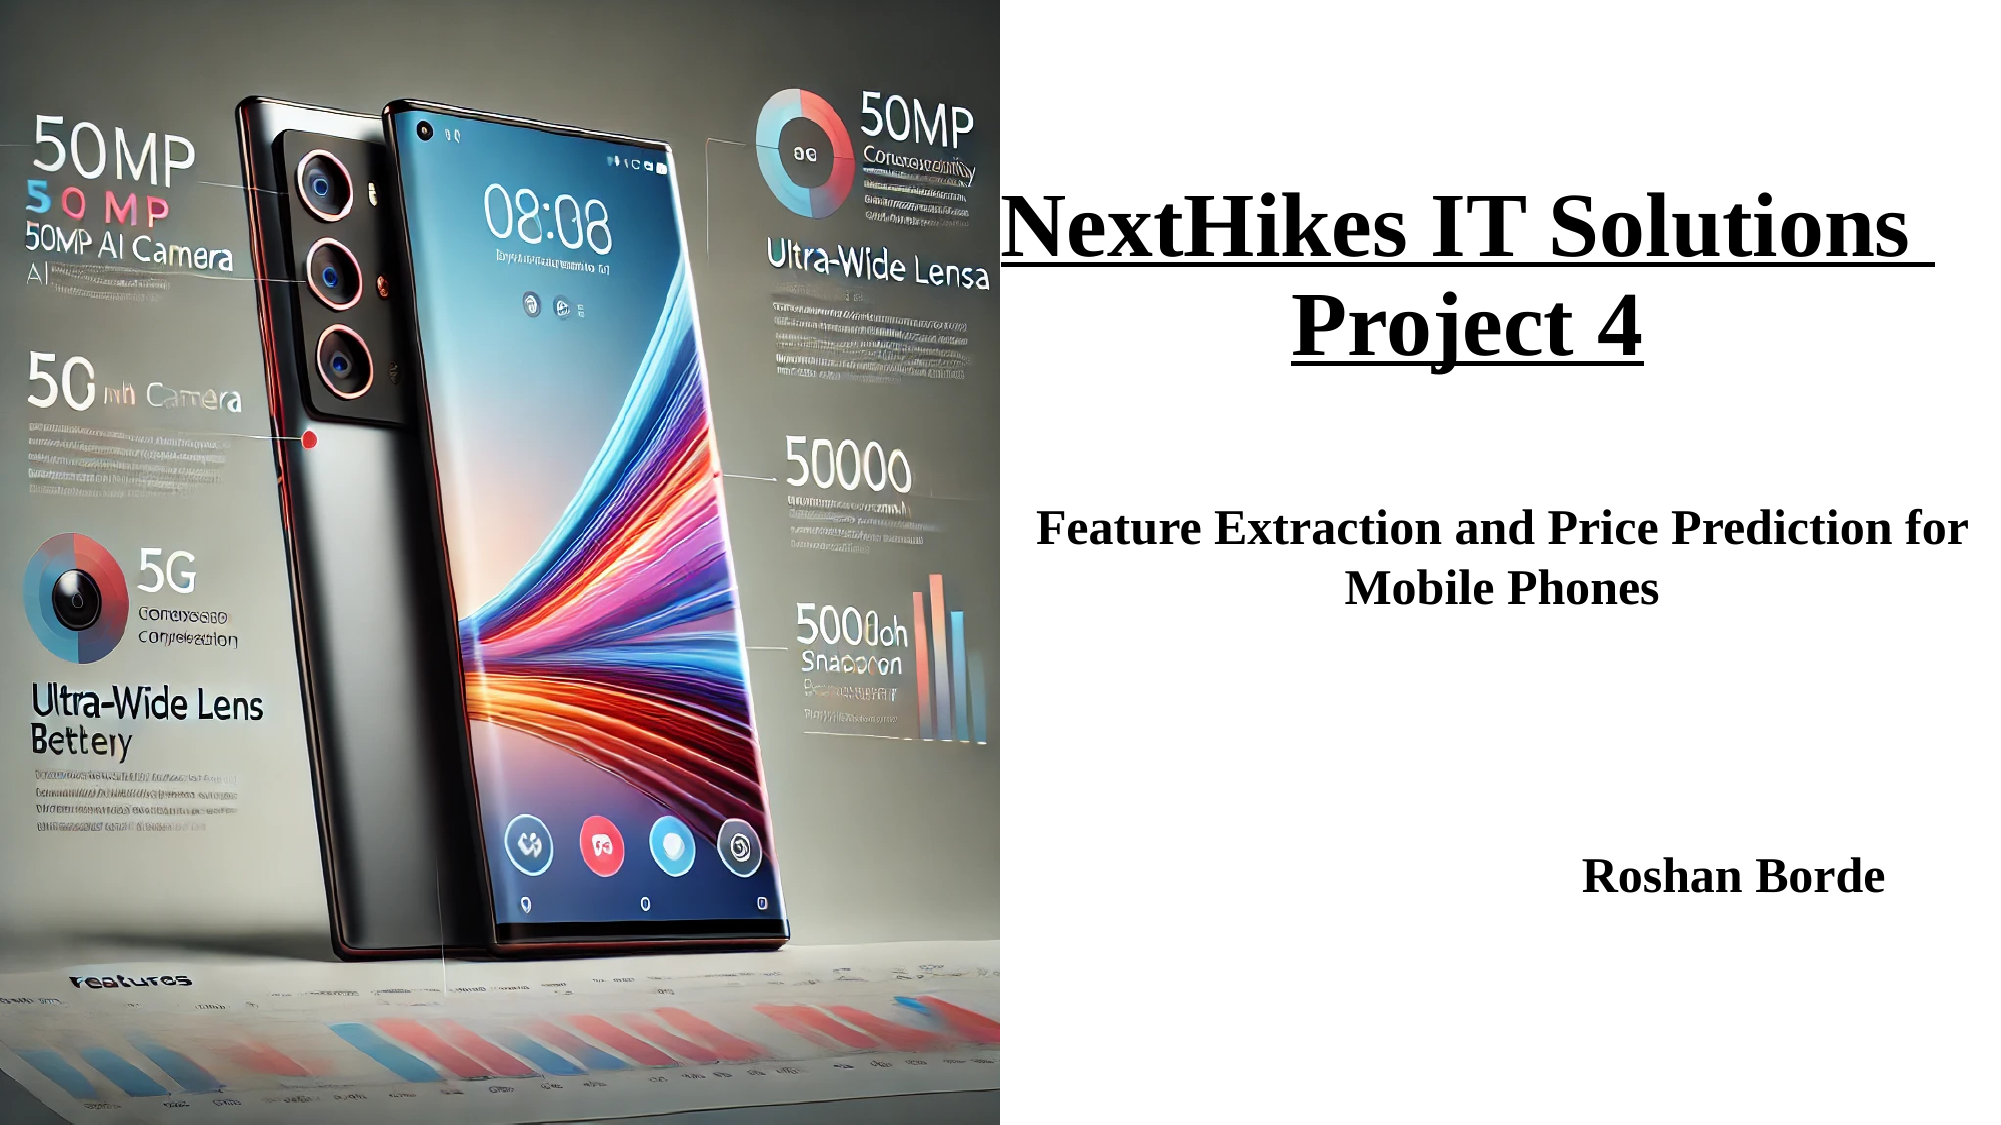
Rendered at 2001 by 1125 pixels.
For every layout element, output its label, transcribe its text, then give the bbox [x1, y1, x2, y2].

picture [0, 0, 1000, 1125]
title NextHikes IT Solutions Project 4 [1000, 167, 2000, 384]
text_box Feature Extraction and Price Prediction for Mobile Phones [1000, 486, 2000, 622]
subtitle Roshan Borde [1467, 841, 2000, 934]
